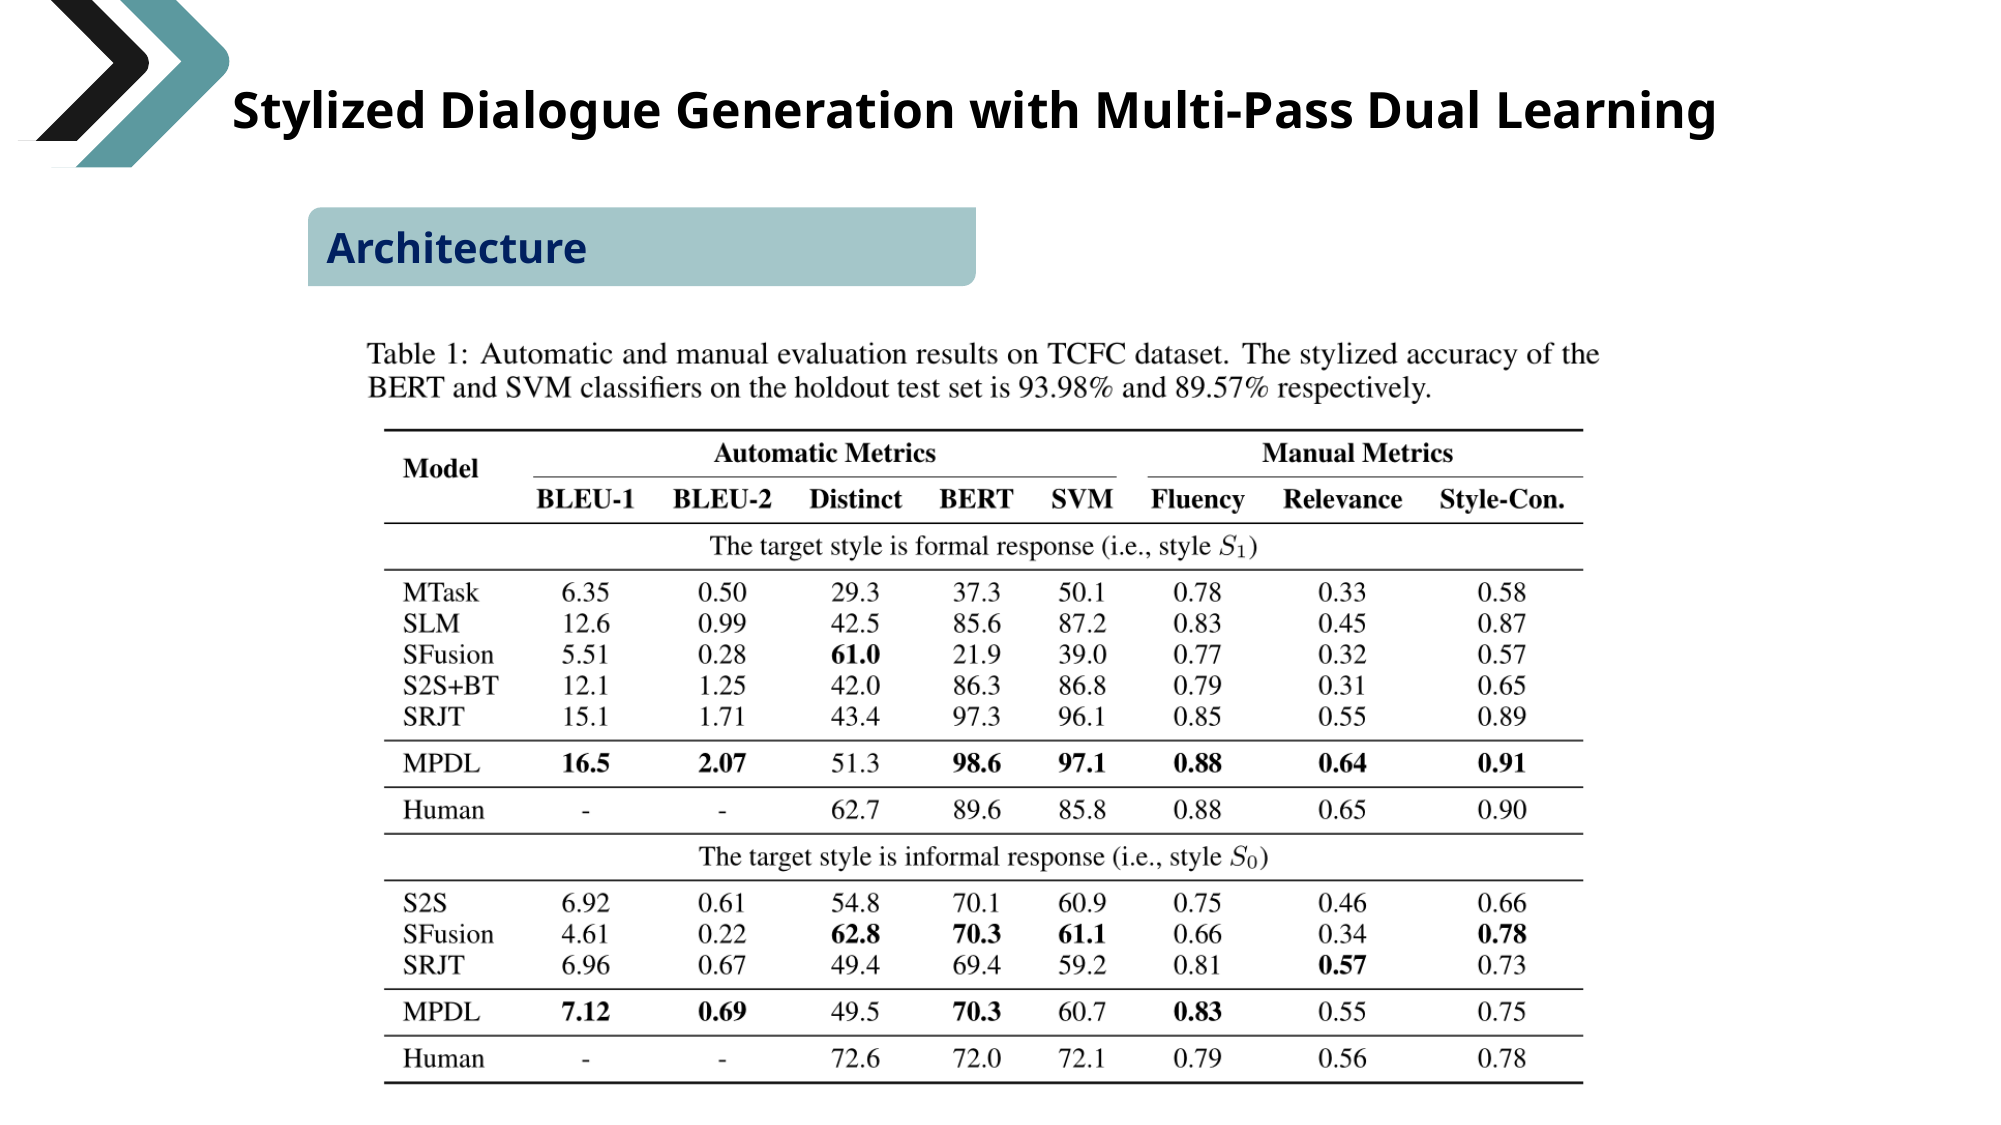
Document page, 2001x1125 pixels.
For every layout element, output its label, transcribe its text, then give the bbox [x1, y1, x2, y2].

text_box [17, 0, 151, 142]
text_box Architecture [308, 207, 976, 287]
text_box Stylized Dialogue Generation with Multi-Pass Dual Learning [218, 71, 1734, 146]
picture [348, 318, 1604, 1105]
text_box [51, 0, 231, 169]
